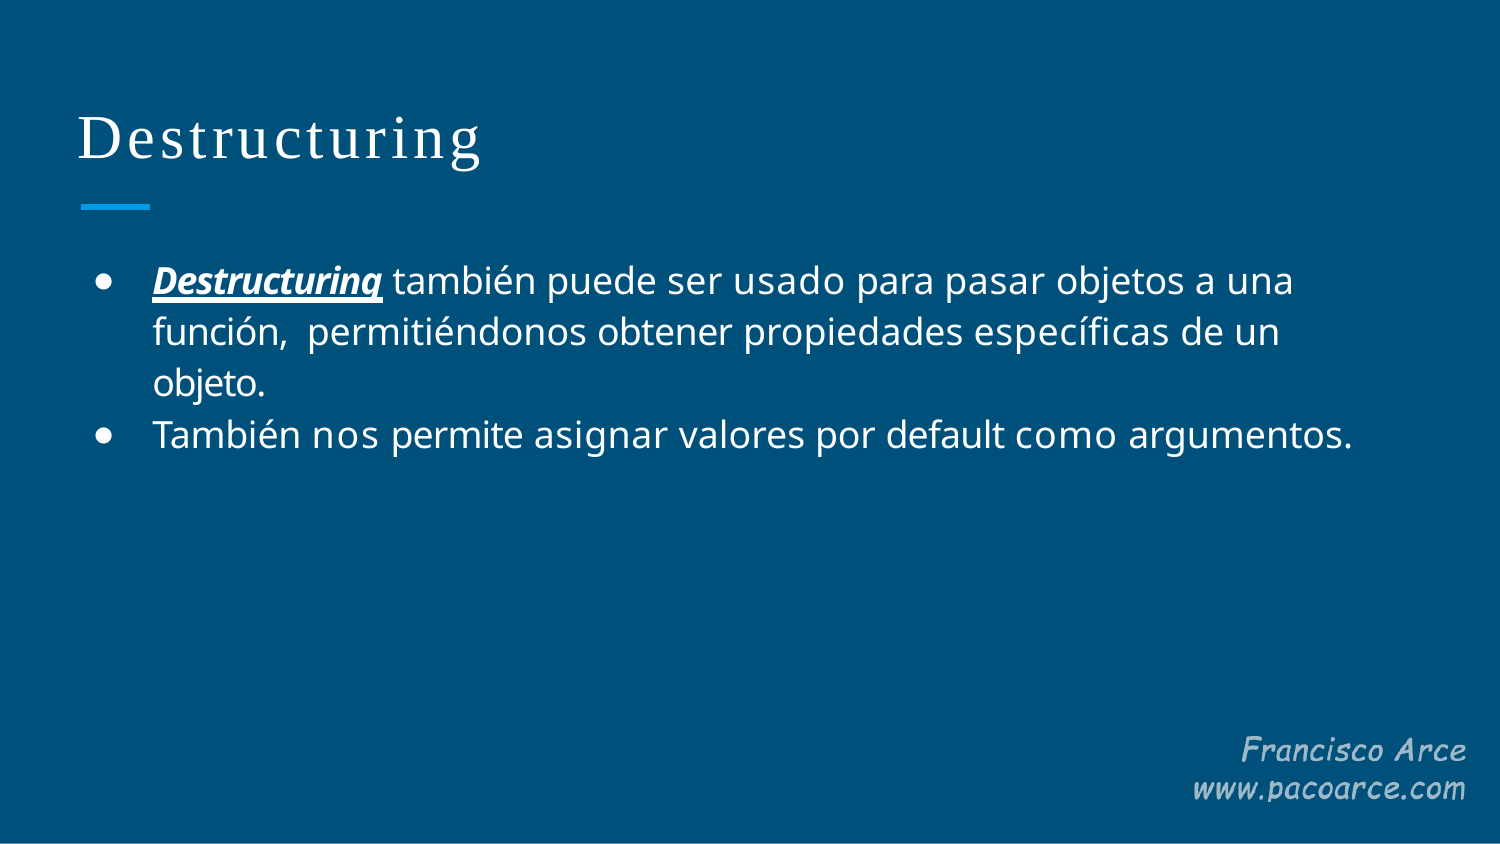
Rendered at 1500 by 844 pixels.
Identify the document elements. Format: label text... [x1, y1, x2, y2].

text_box [1187, 736, 1468, 802]
text_box Destructuring también puede ser usado para pasar objetos a una función, permitiéndonos obtener propiedades especíﬁcas de un objeto. También nos permite asignar valores por default como argumentos. [90, 248, 1373, 456]
title Destructuring [75, 94, 491, 237]
